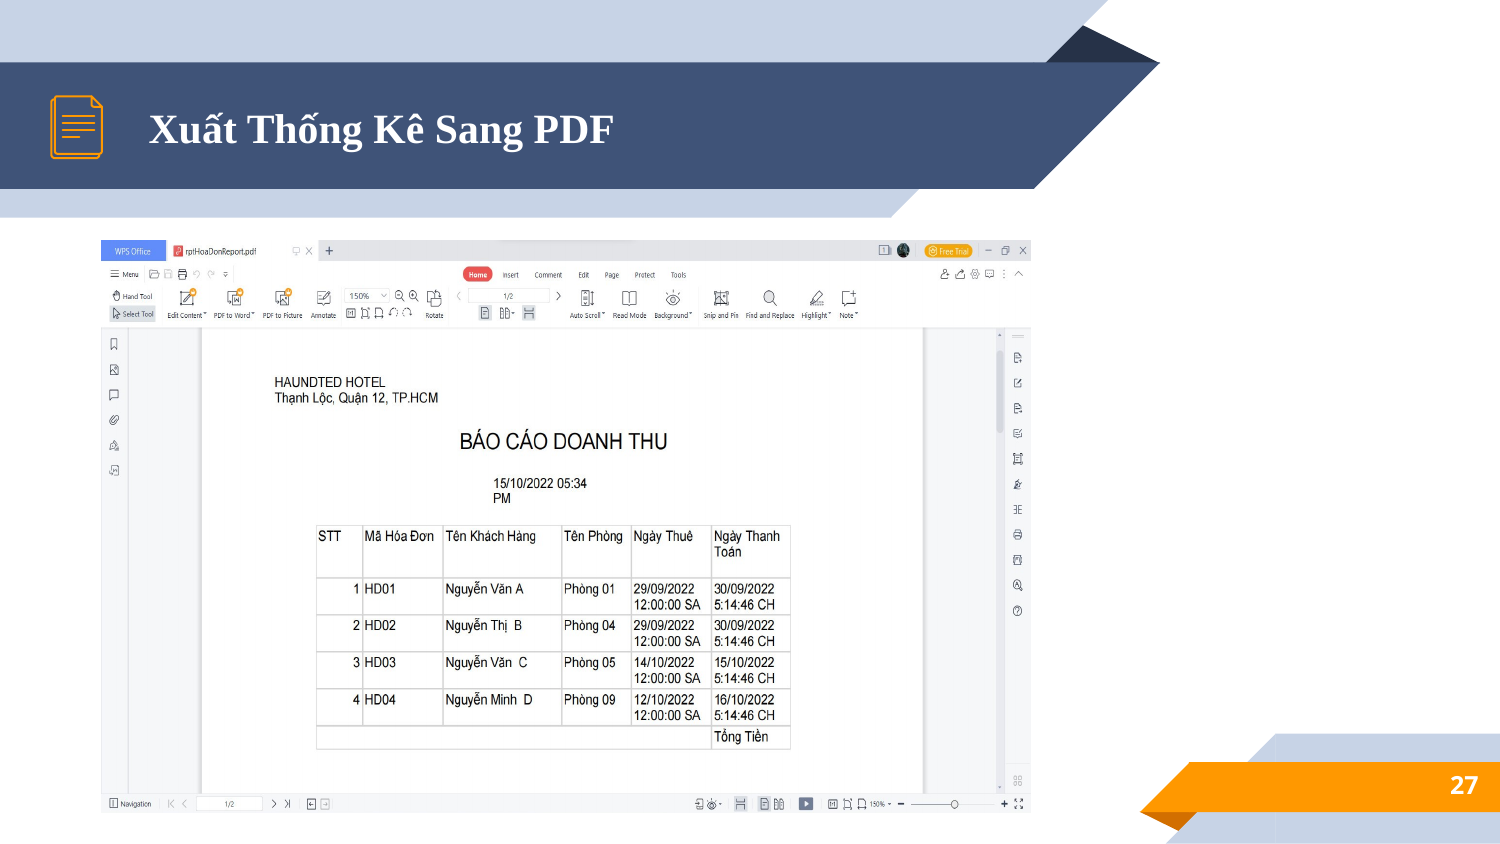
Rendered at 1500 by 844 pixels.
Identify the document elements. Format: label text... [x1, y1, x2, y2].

slide_number 27 [1249, 760, 1494, 813]
title Xuất Thống Kê Sang PDF [133, 64, 997, 190]
picture [101, 240, 1031, 813]
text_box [50, 96, 103, 159]
